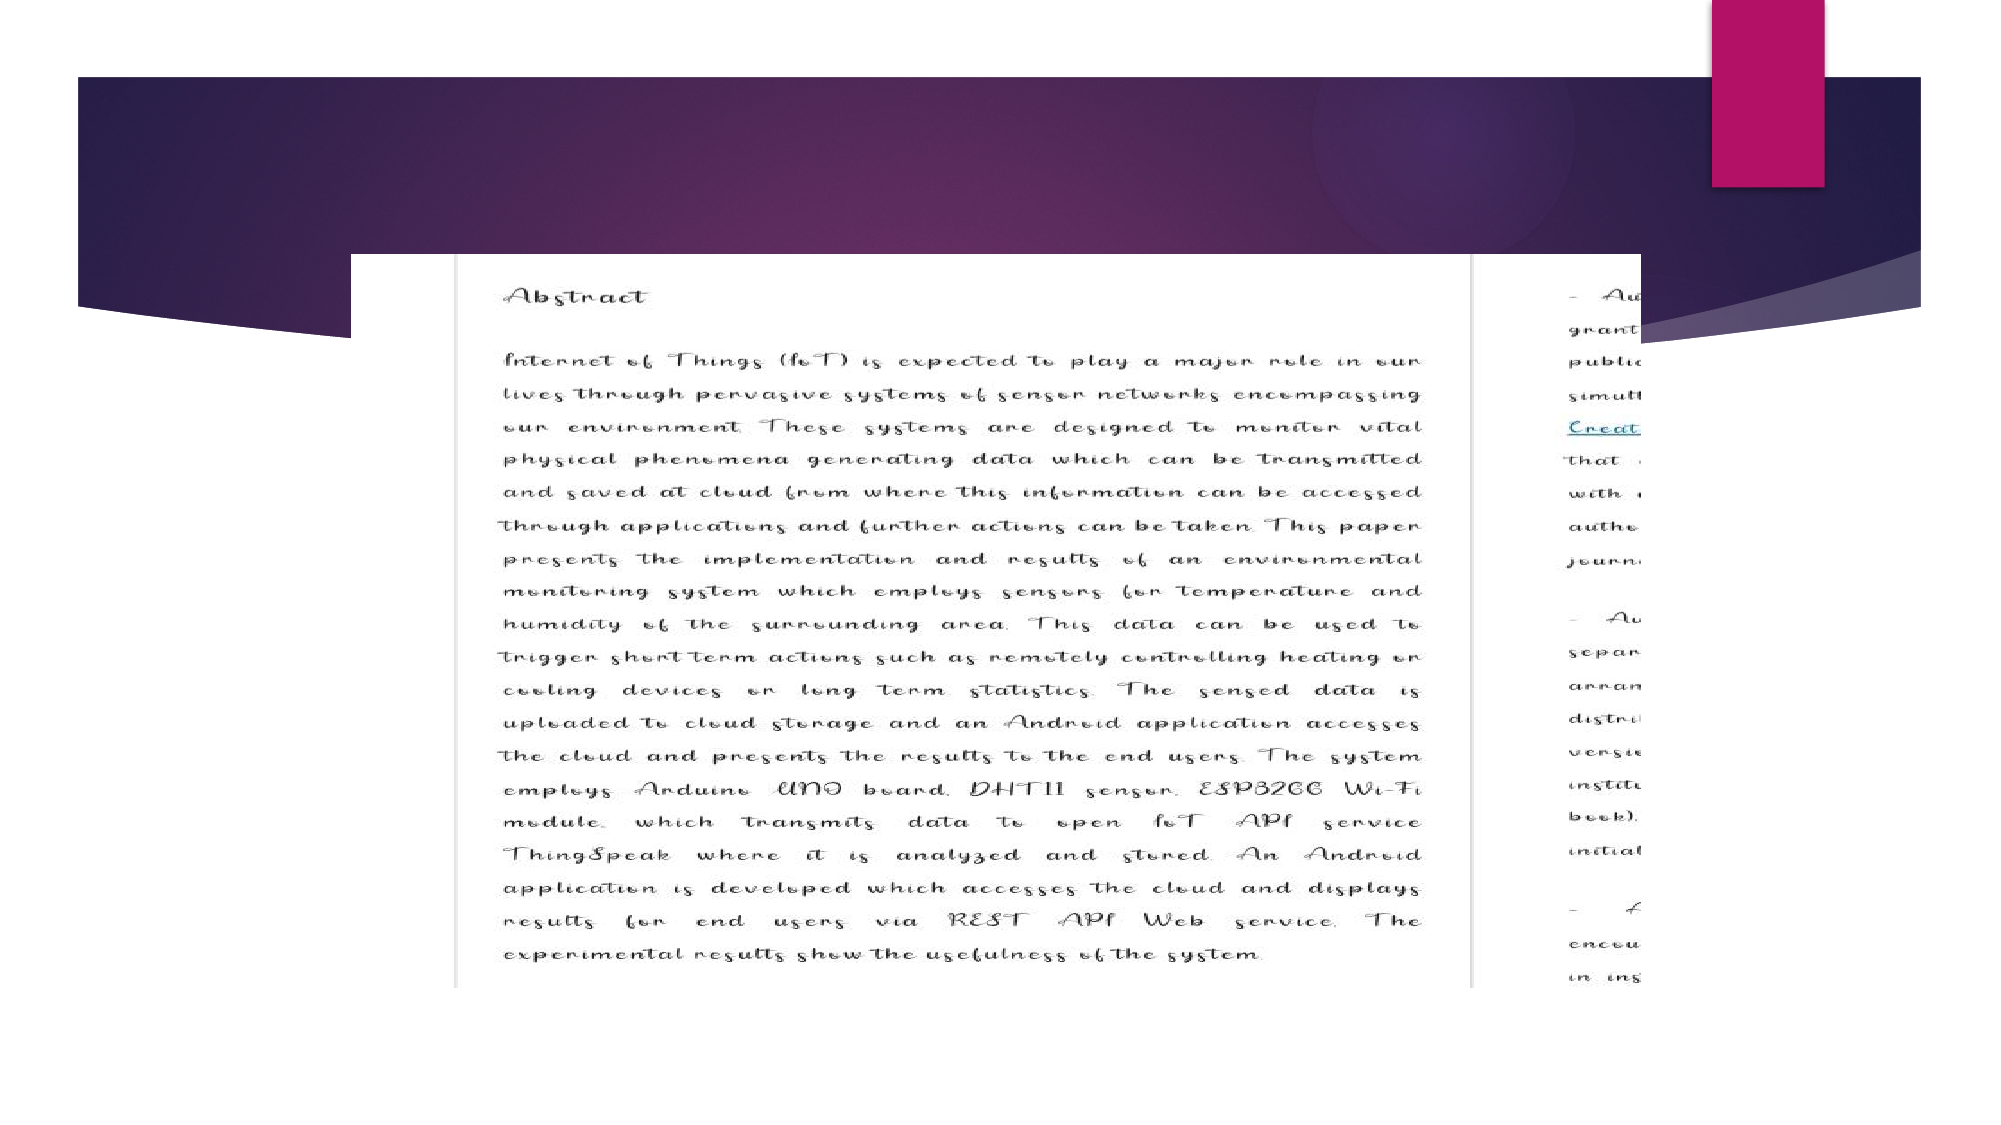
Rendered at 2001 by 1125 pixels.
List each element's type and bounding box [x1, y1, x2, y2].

list [351, 254, 1641, 988]
